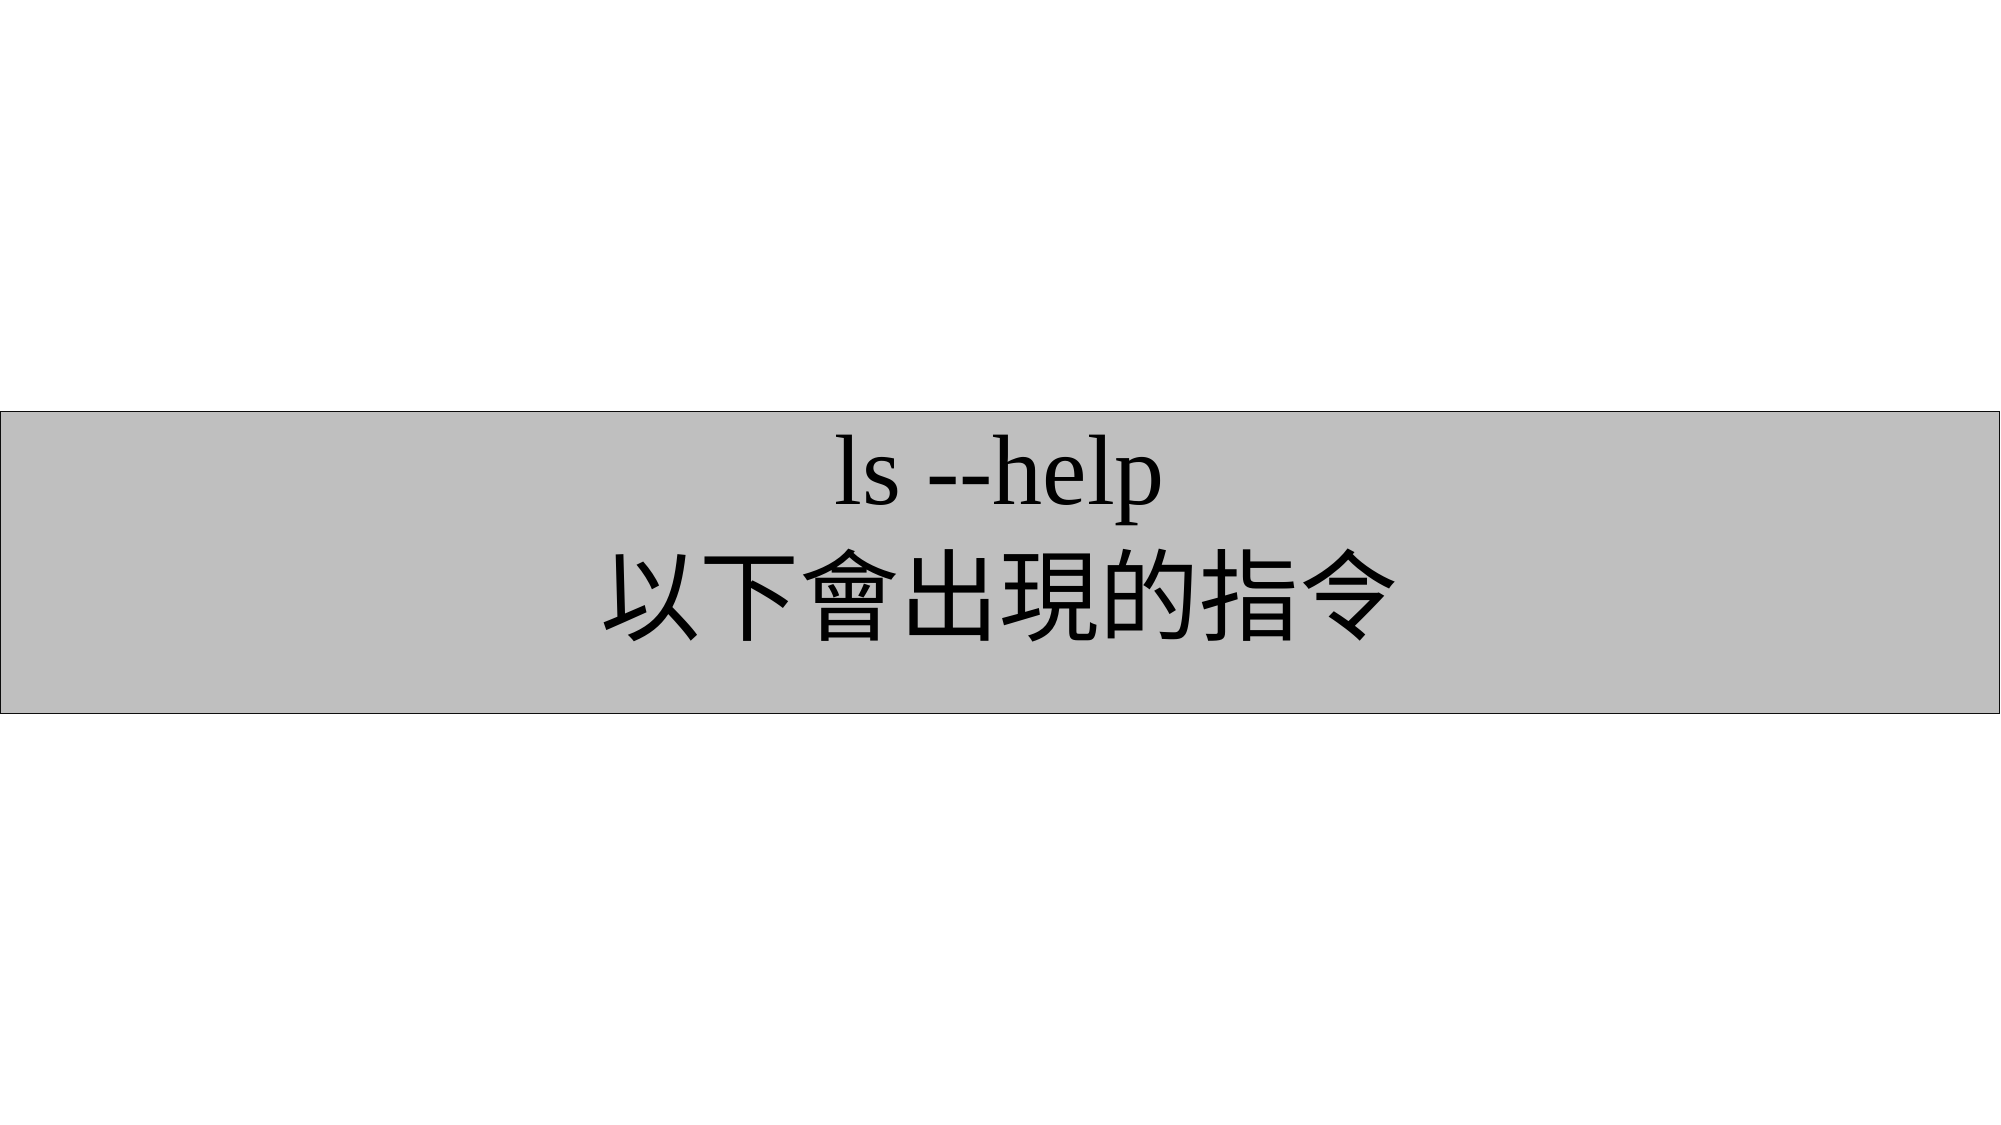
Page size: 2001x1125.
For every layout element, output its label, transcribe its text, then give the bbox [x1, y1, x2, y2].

list ls --help 以下會出現的指令 [0, 411, 2000, 714]
